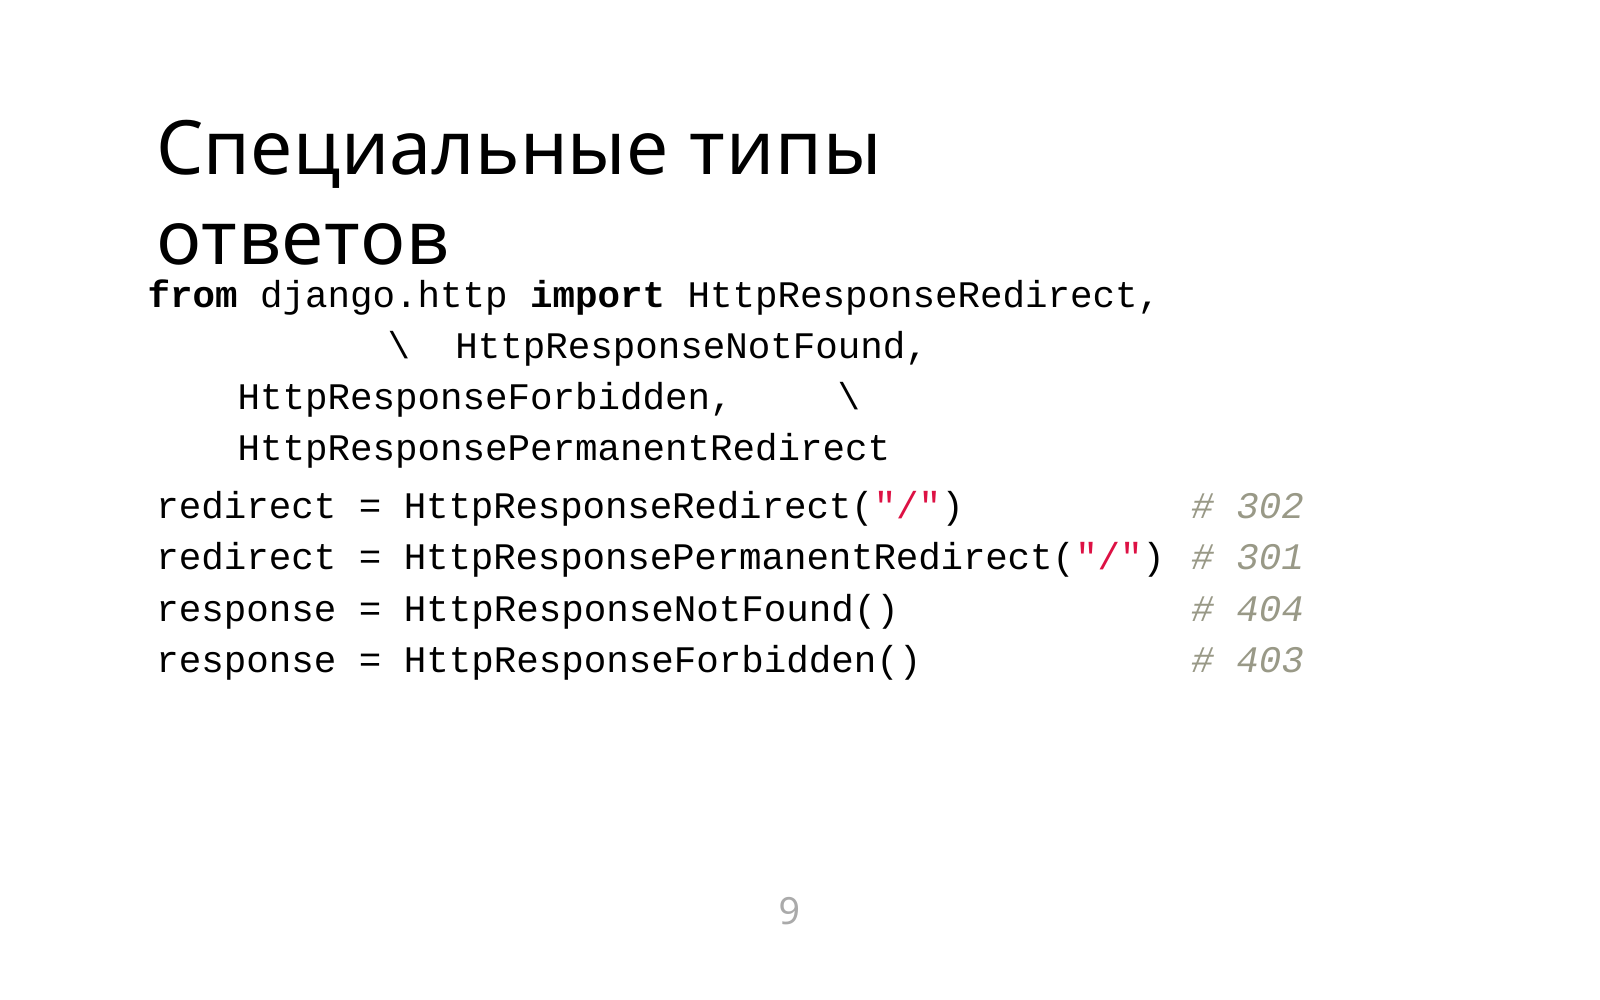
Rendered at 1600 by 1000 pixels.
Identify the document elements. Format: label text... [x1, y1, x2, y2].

table_cell # [1180, 537, 1225, 589]
table_cell 404 [1225, 589, 1309, 641]
table_cell response [151, 641, 347, 689]
slide_number 9 [772, 882, 828, 1000]
table_cell response [151, 589, 347, 641]
table_header # [1180, 489, 1225, 537]
table_cell = [347, 537, 392, 589]
title Специальные типы ответов [154, 97, 1142, 261]
table_cell = [347, 641, 392, 689]
table_cell # [1180, 641, 1225, 689]
table_cell HttpResponseNotFound() [392, 589, 1180, 641]
table_cell 403 [1225, 641, 1309, 689]
table_cell HttpResponseForbidden() [392, 641, 1180, 689]
table_cell redirect [151, 537, 347, 589]
table_cell = [347, 589, 392, 641]
table_cell 301 [1225, 537, 1309, 589]
table_header redirect [151, 489, 347, 537]
table_header HttpResponseRedirect("/") [392, 489, 1180, 537]
table_cell # [1180, 589, 1225, 641]
text_box from django.http import HttpResponseRedirect, \ HttpResponseNotFound, HttpResponseForbidden, \ HttpResponsePermanentRedirect [145, 261, 1275, 469]
table_cell HttpResponsePermanentRedirect("/") [392, 537, 1180, 589]
table_header = [347, 489, 392, 537]
table_header 302 [1225, 489, 1309, 537]
